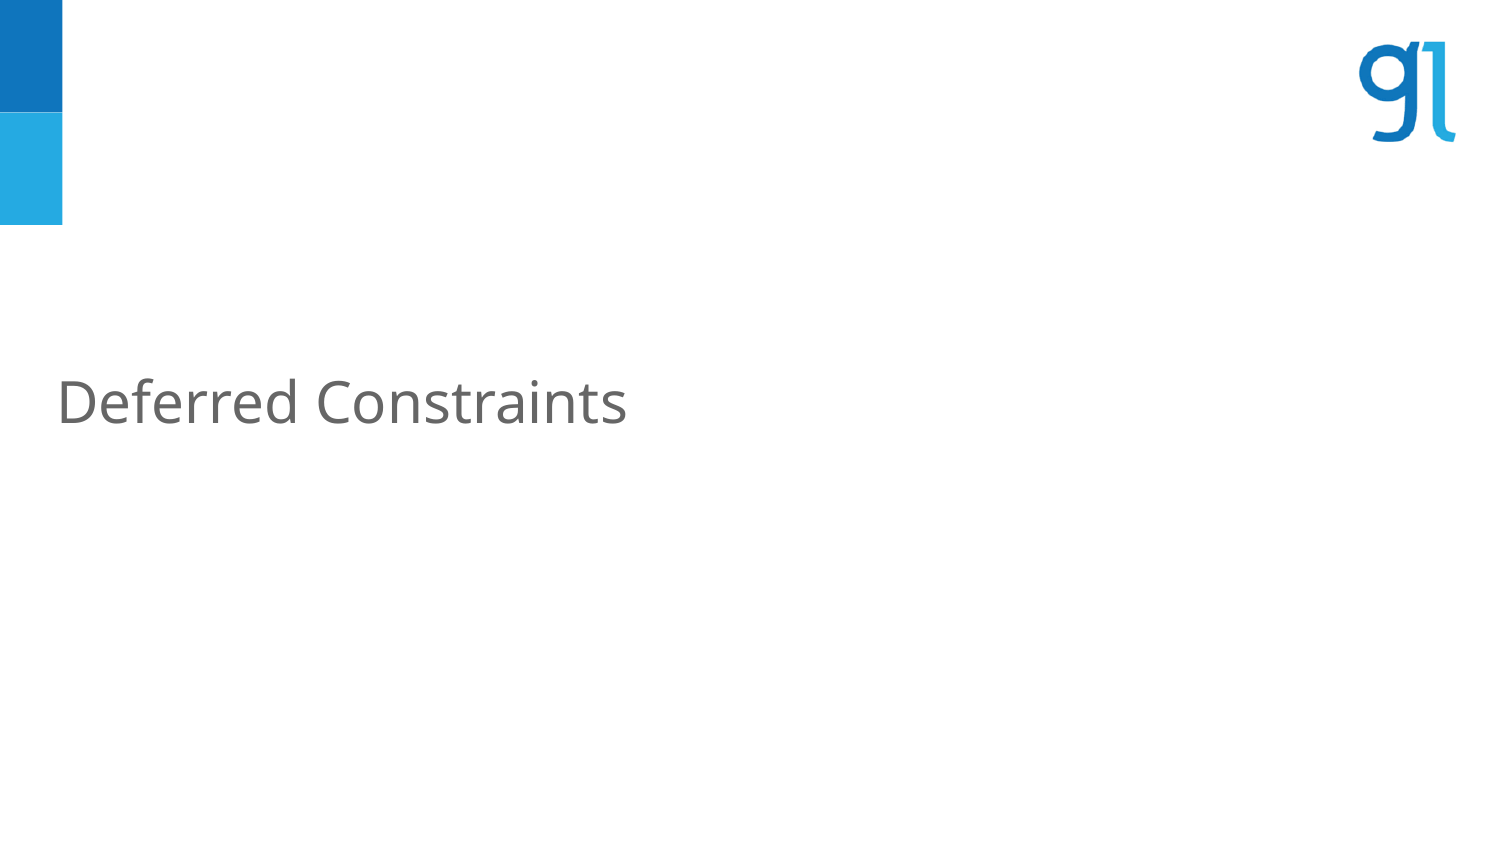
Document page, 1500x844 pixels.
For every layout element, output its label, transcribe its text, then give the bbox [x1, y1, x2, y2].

picture [1331, 17, 1482, 167]
text_box Deferred Constraints [50, 370, 1013, 483]
